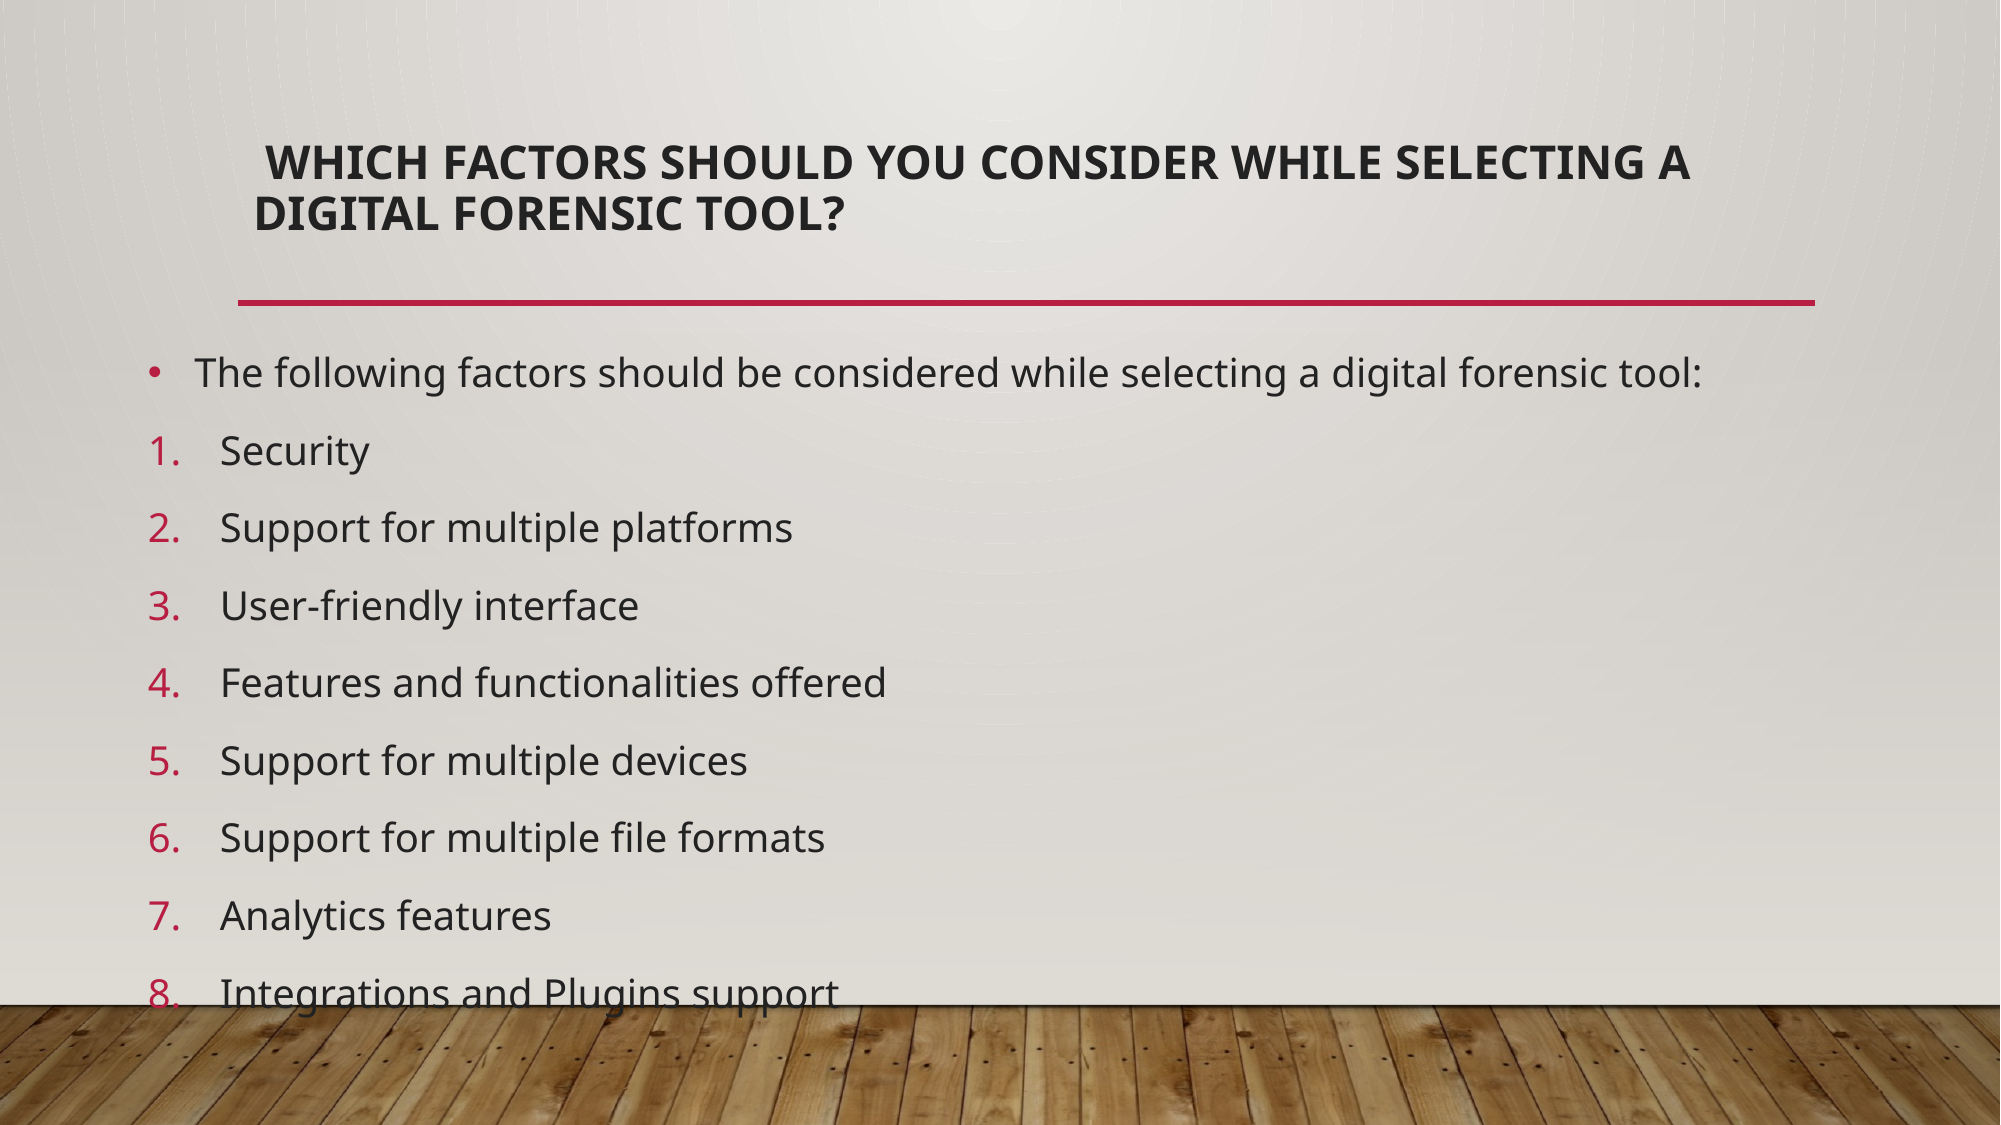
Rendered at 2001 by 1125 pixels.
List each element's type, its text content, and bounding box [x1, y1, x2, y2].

title Which factors should you consider while selecting a Digital Forensic Tool? [238, 131, 1814, 305]
picture [0, 1005, 2000, 1125]
list The following factors should be considered while selecting a digital forensic tool: Security Support for multiple platforms User-friendly interface Features and functionalities offered Support for multiple devices Support for multiple file formats Analytics features Integrations and Plugins support [132, 330, 1968, 1031]
